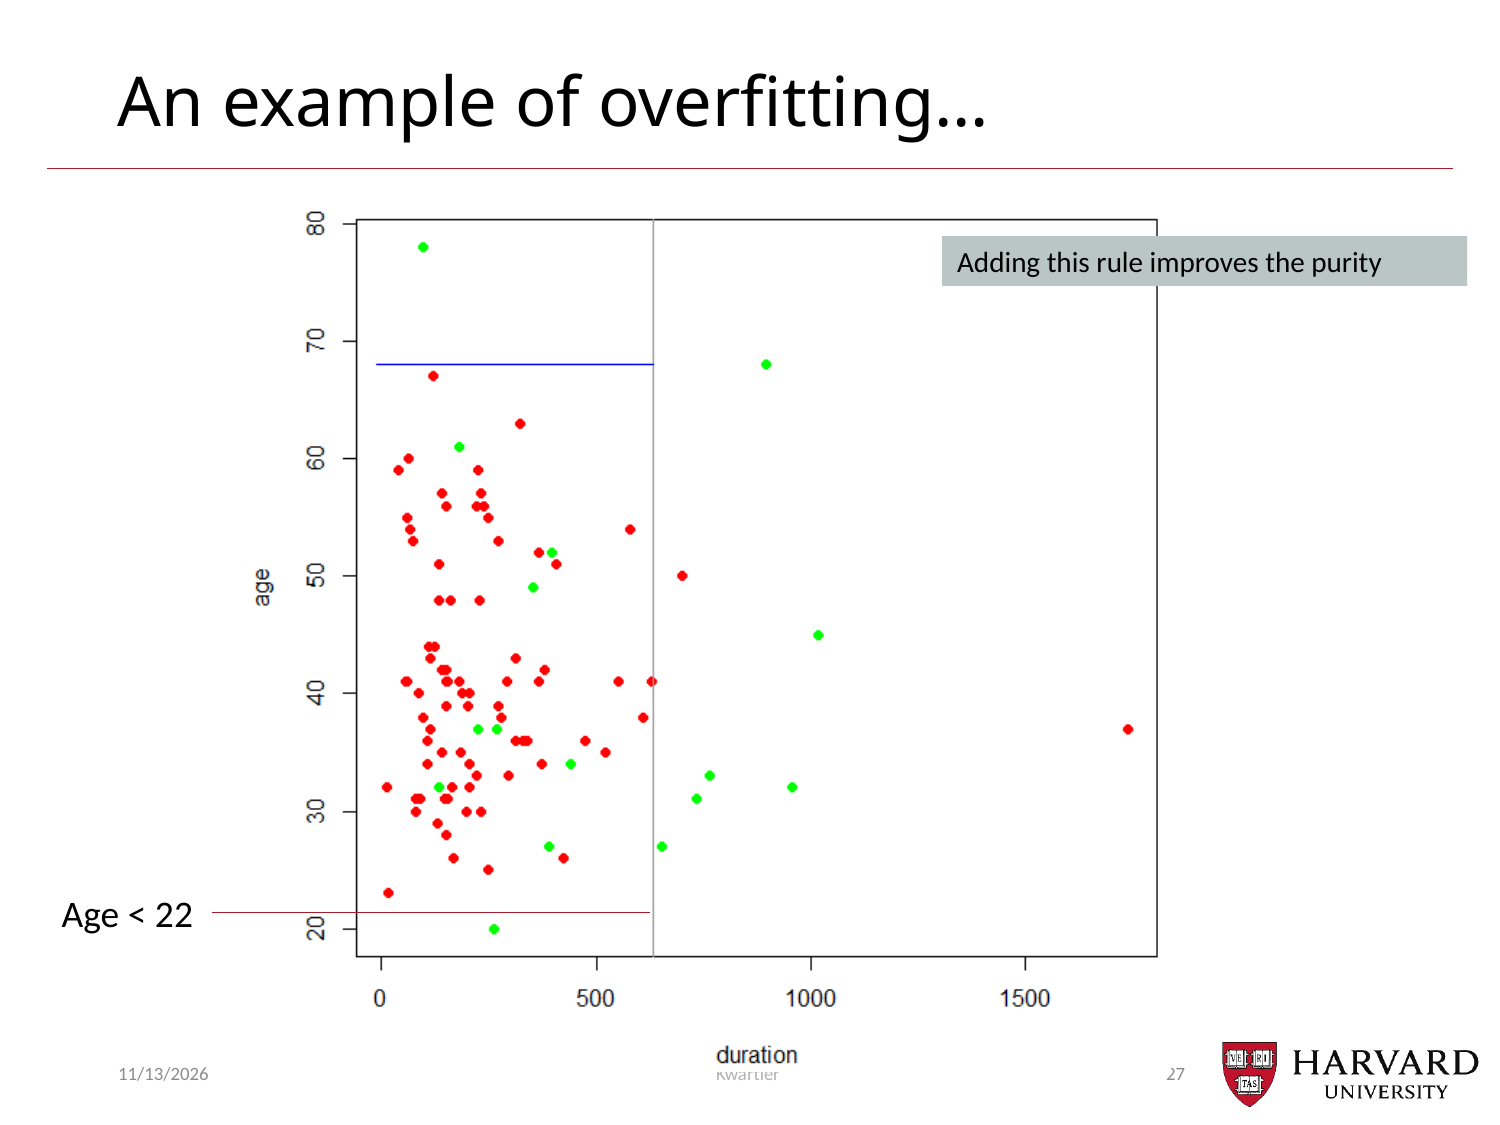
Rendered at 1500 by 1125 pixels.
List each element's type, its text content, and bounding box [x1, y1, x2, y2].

title An example of overfitting… [103, 59, 1397, 157]
text_box Adding this rule improves the purity [1171, 236, 1468, 286]
slide_number 27 [1059, 1042, 1200, 1103]
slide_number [103, 1042, 441, 1103]
footer Kwartler [496, 1072, 1004, 1103]
picture [1200, 1024, 1500, 1125]
picture [249, 196, 1171, 1072]
text_box Age < 22 [46, 882, 209, 942]
